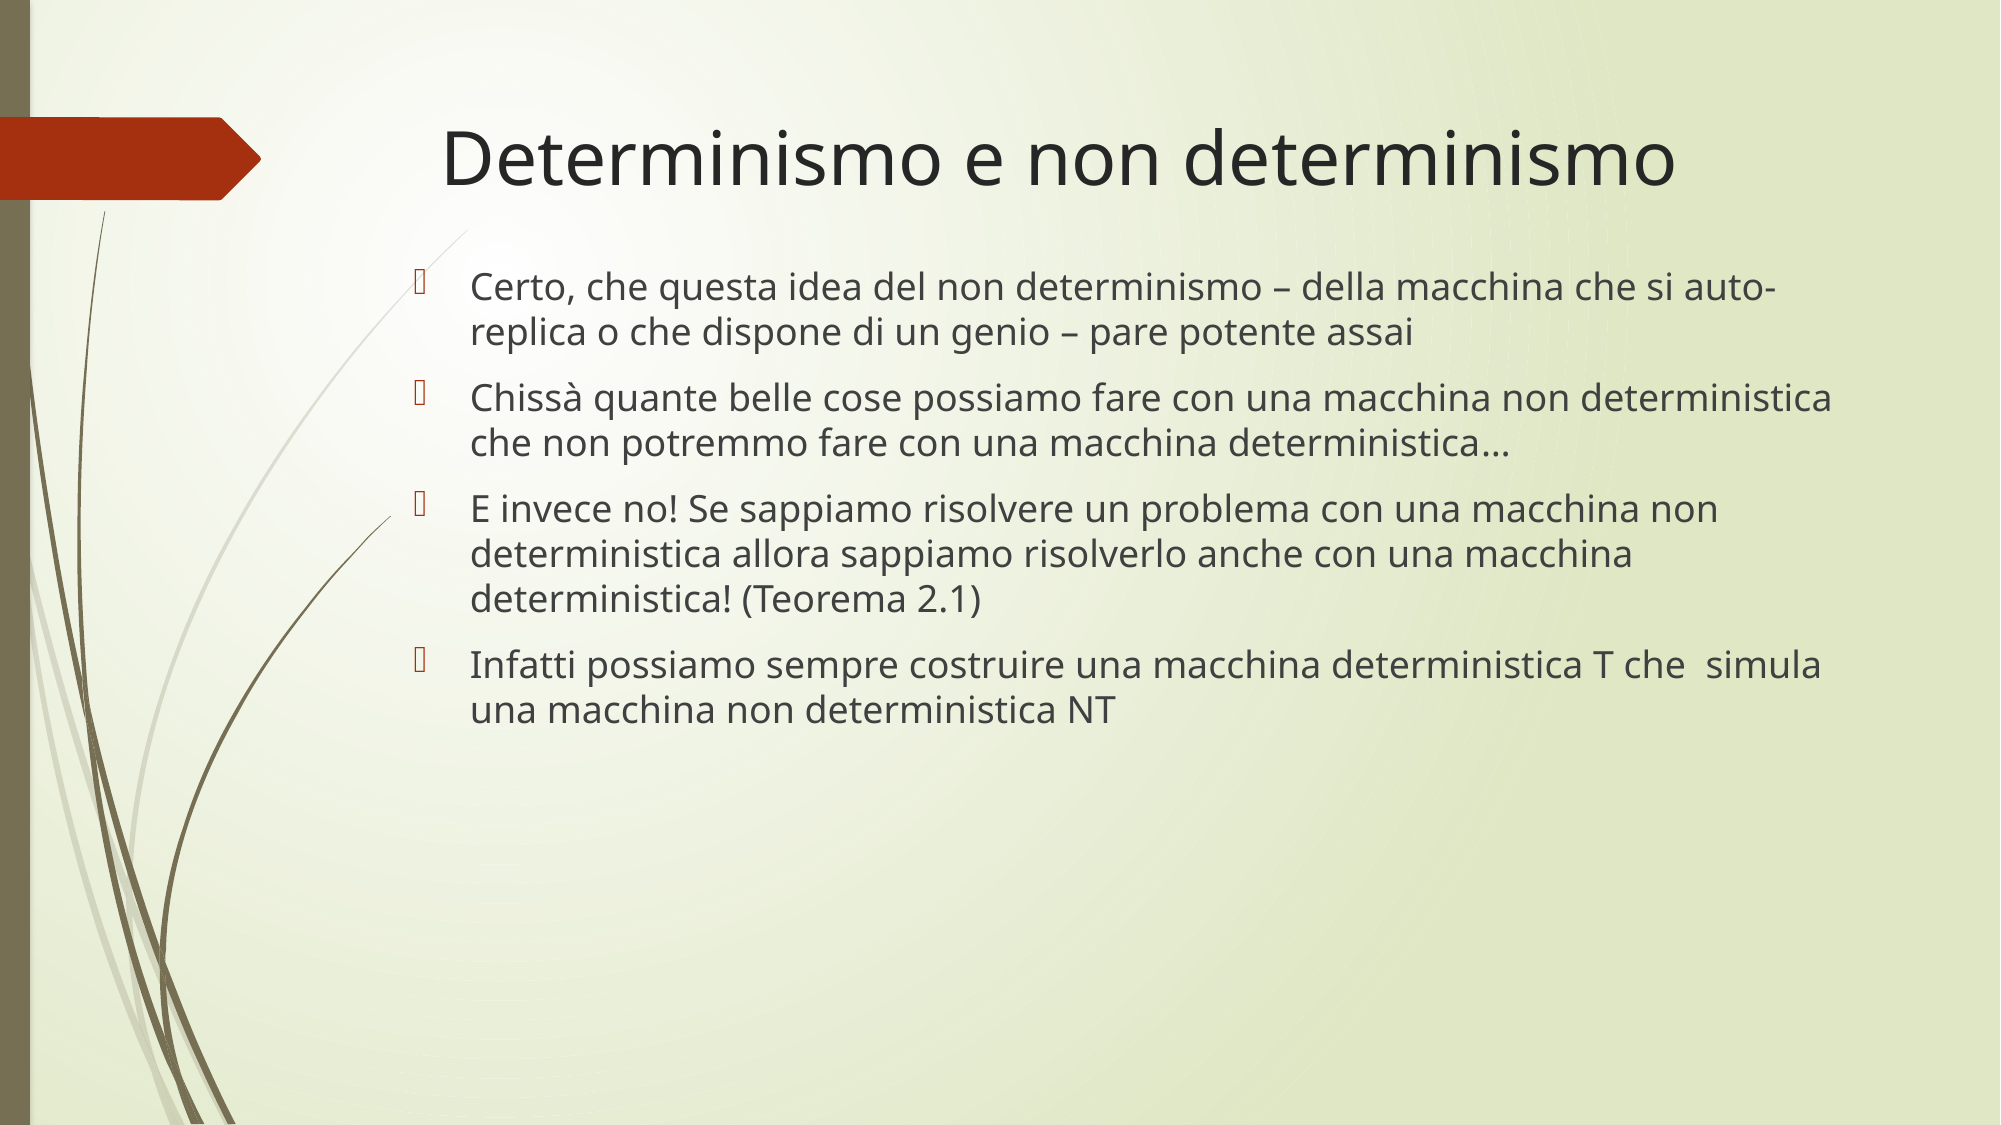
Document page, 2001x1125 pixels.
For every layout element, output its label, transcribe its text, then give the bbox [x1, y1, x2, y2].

title Determinismo e non determinismo [425, 102, 1888, 313]
list Certo, che questa idea del non determinismo – della macchina che si auto-replica o che dispone di un genio – pare potente assai Chissà quante belle cose possiamo fare con una macchina non deterministica che non potremmo fare con una macchina deterministica… E invece no! Se sappiamo risolvere un problema con una macchina non deterministica allora sappiamo risolverlo anche con una macchina deterministica! (Teorema 2.1) Infatti possiamo sempre costruire una macchina deterministica T che simula una macchina non deterministica NT [398, 255, 1862, 876]
